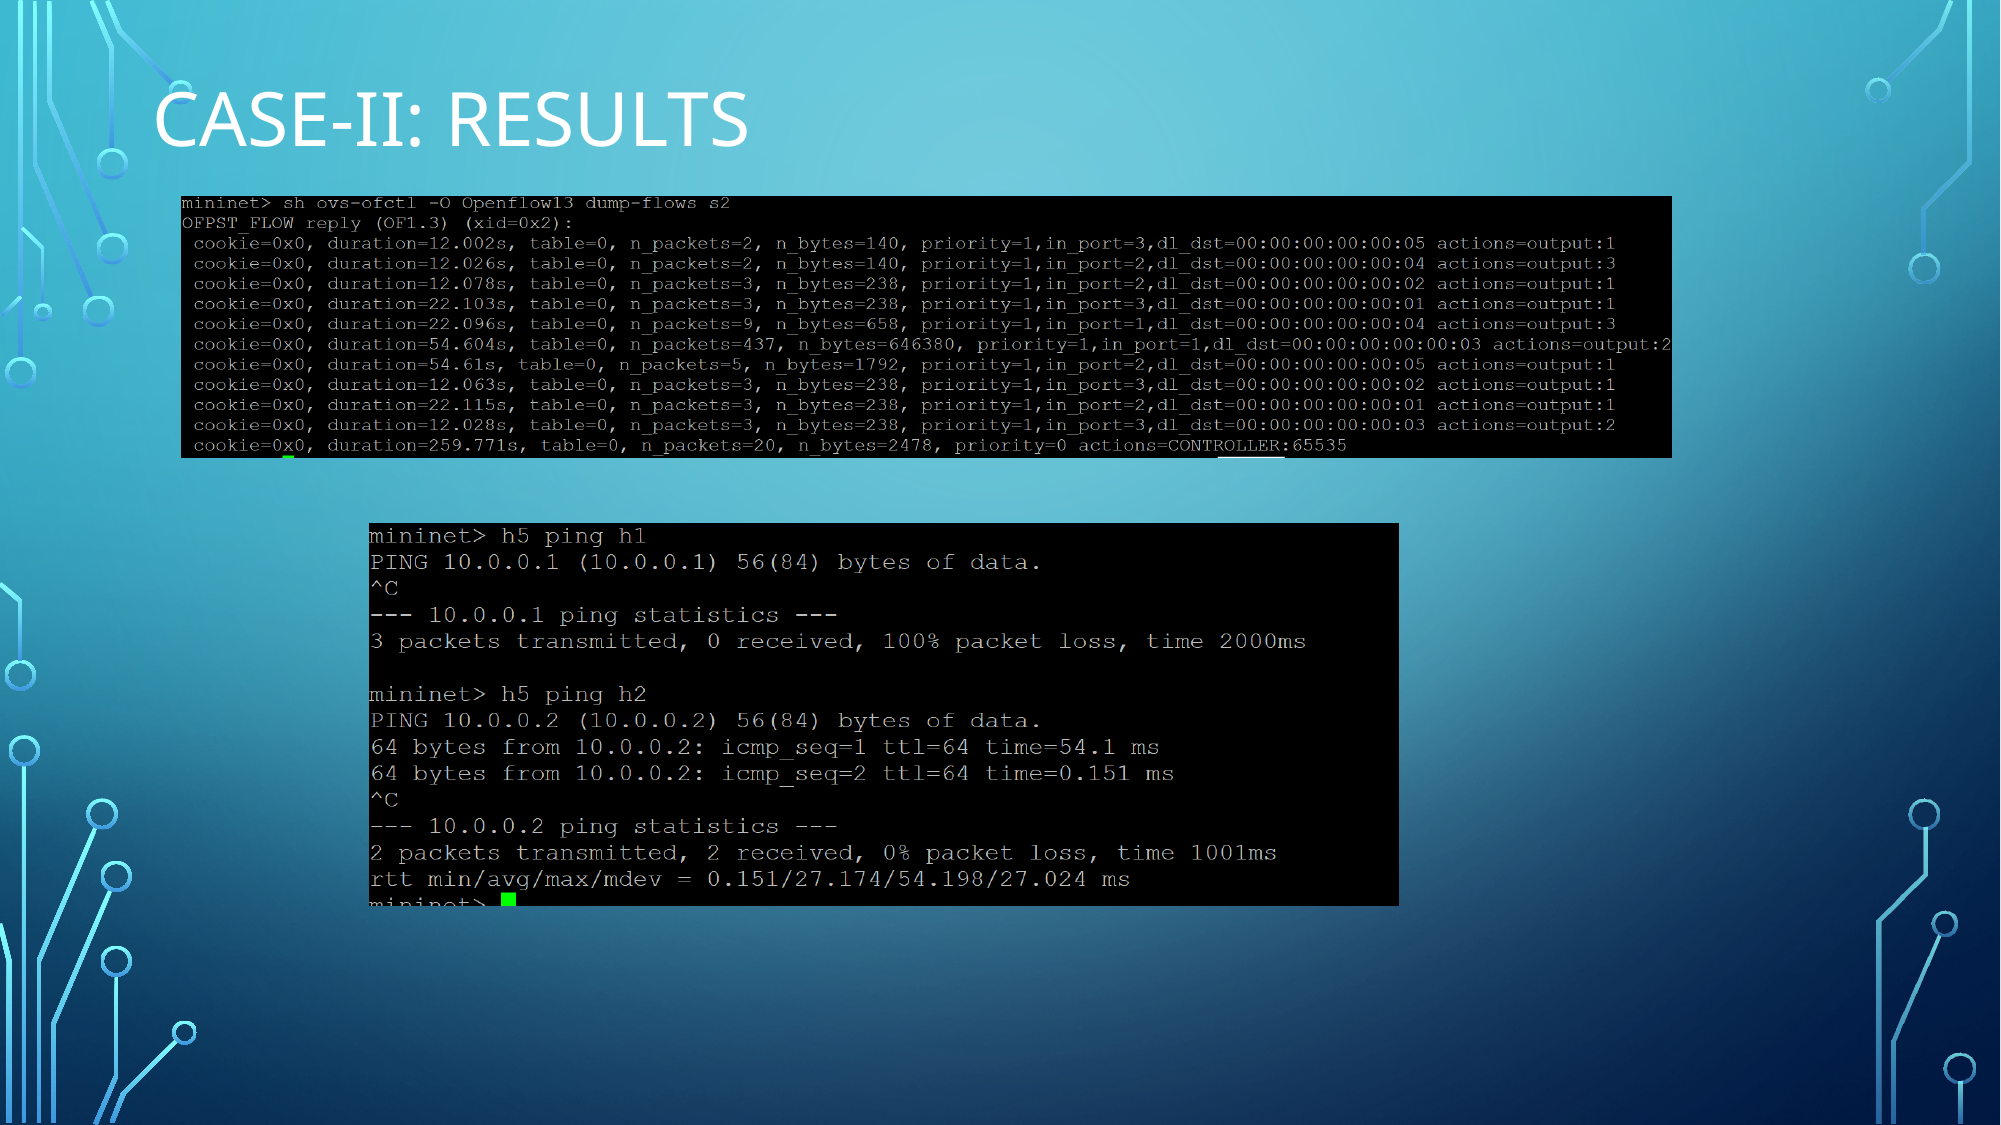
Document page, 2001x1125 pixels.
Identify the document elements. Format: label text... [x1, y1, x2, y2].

title Case-II: Results [137, 59, 1863, 184]
picture [369, 523, 1399, 906]
picture [181, 196, 1672, 458]
